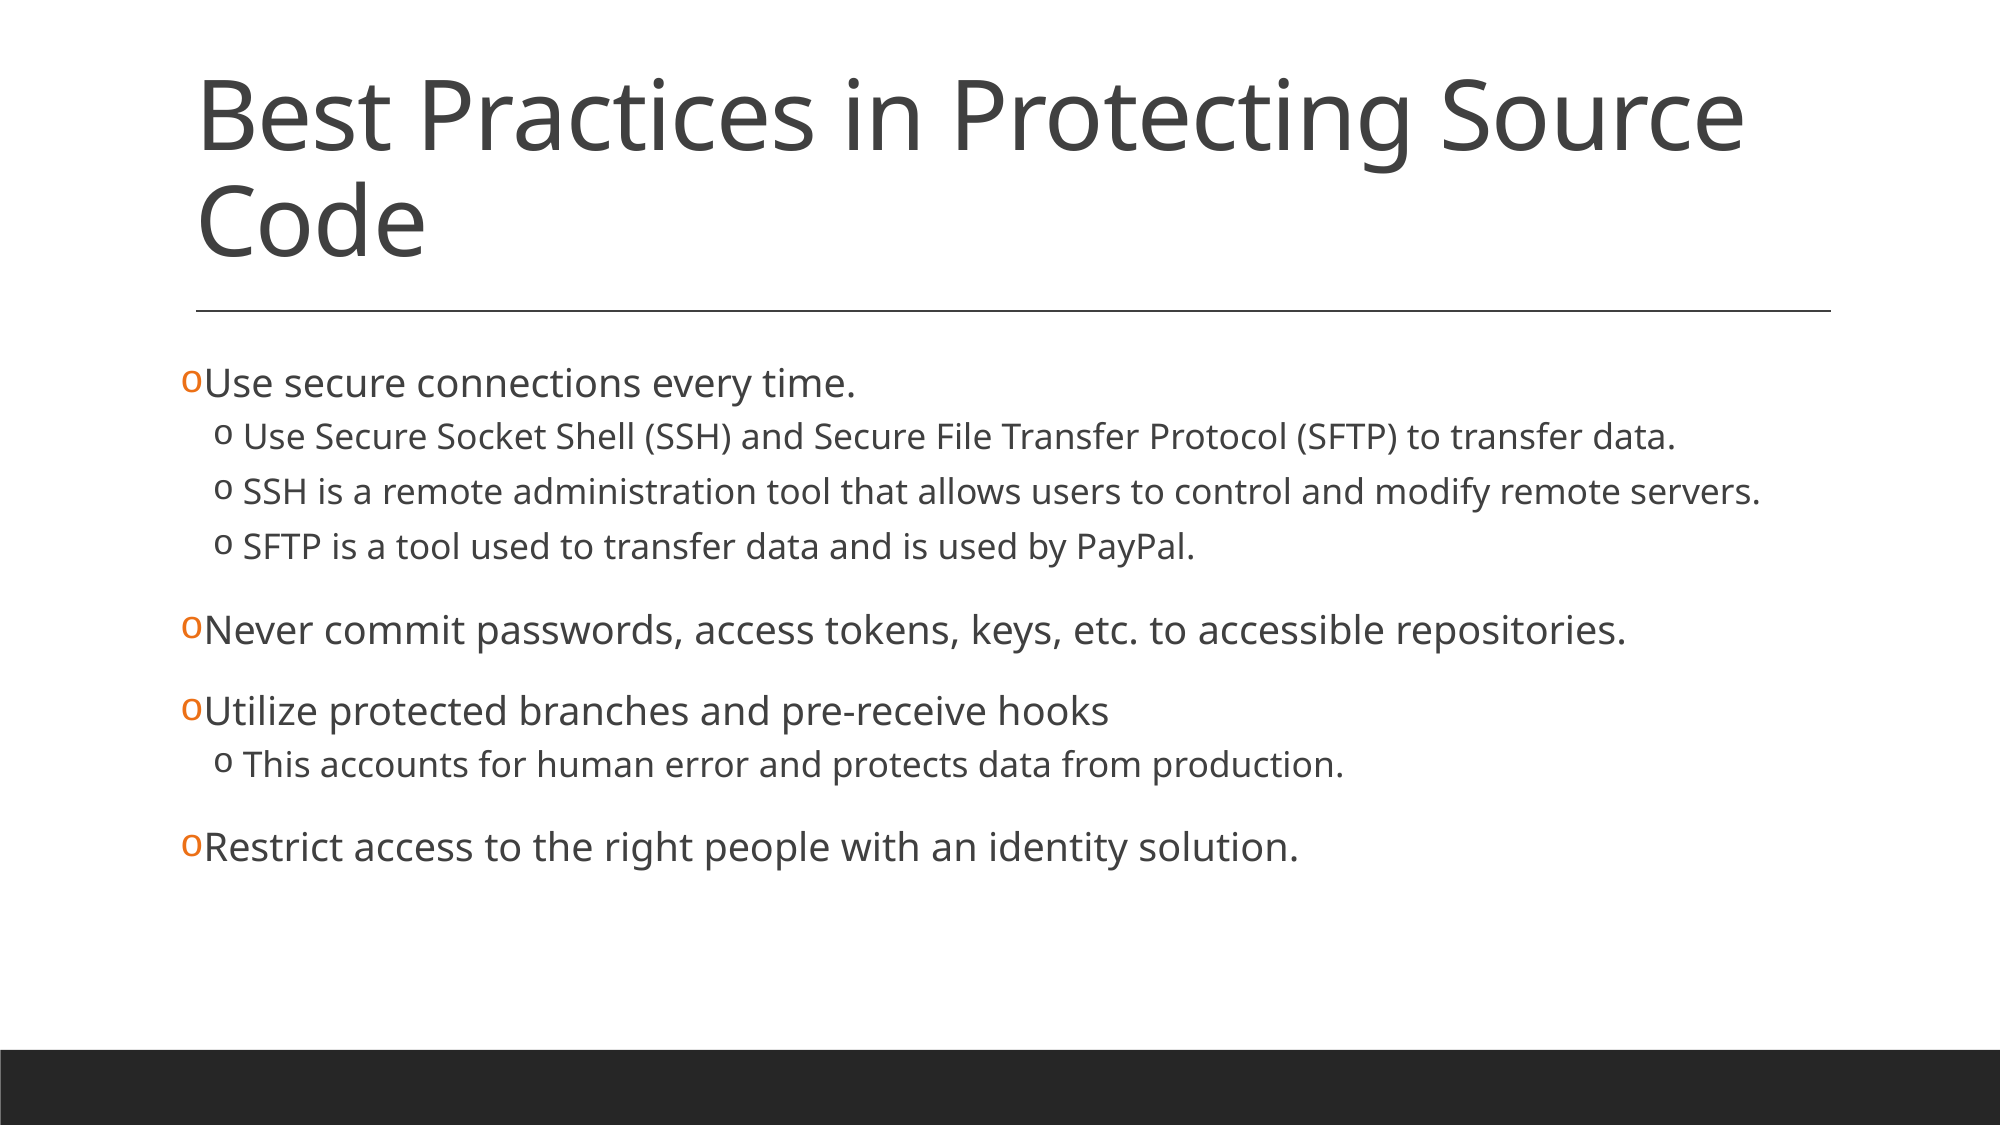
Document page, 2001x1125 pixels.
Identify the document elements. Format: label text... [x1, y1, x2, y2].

list Use secure connections every time. Use Secure Socket Shell (SSH) and Secure File Transfer Protocol (SFTP) to transfer data. SSH is a remote administration tool that allows users to control and modify remote servers. SFTP is a tool used to transfer data and is used by PayPal. Never commit passwords, access tokens, keys, etc. to accessible repositories. Utilize protected branches and pre-receive hooks This accounts for human error and protects data from production. Restrict access to the right people with an identity solution. [180, 345, 1830, 963]
title Best Practices in Protecting Source Code [180, 47, 1830, 285]
